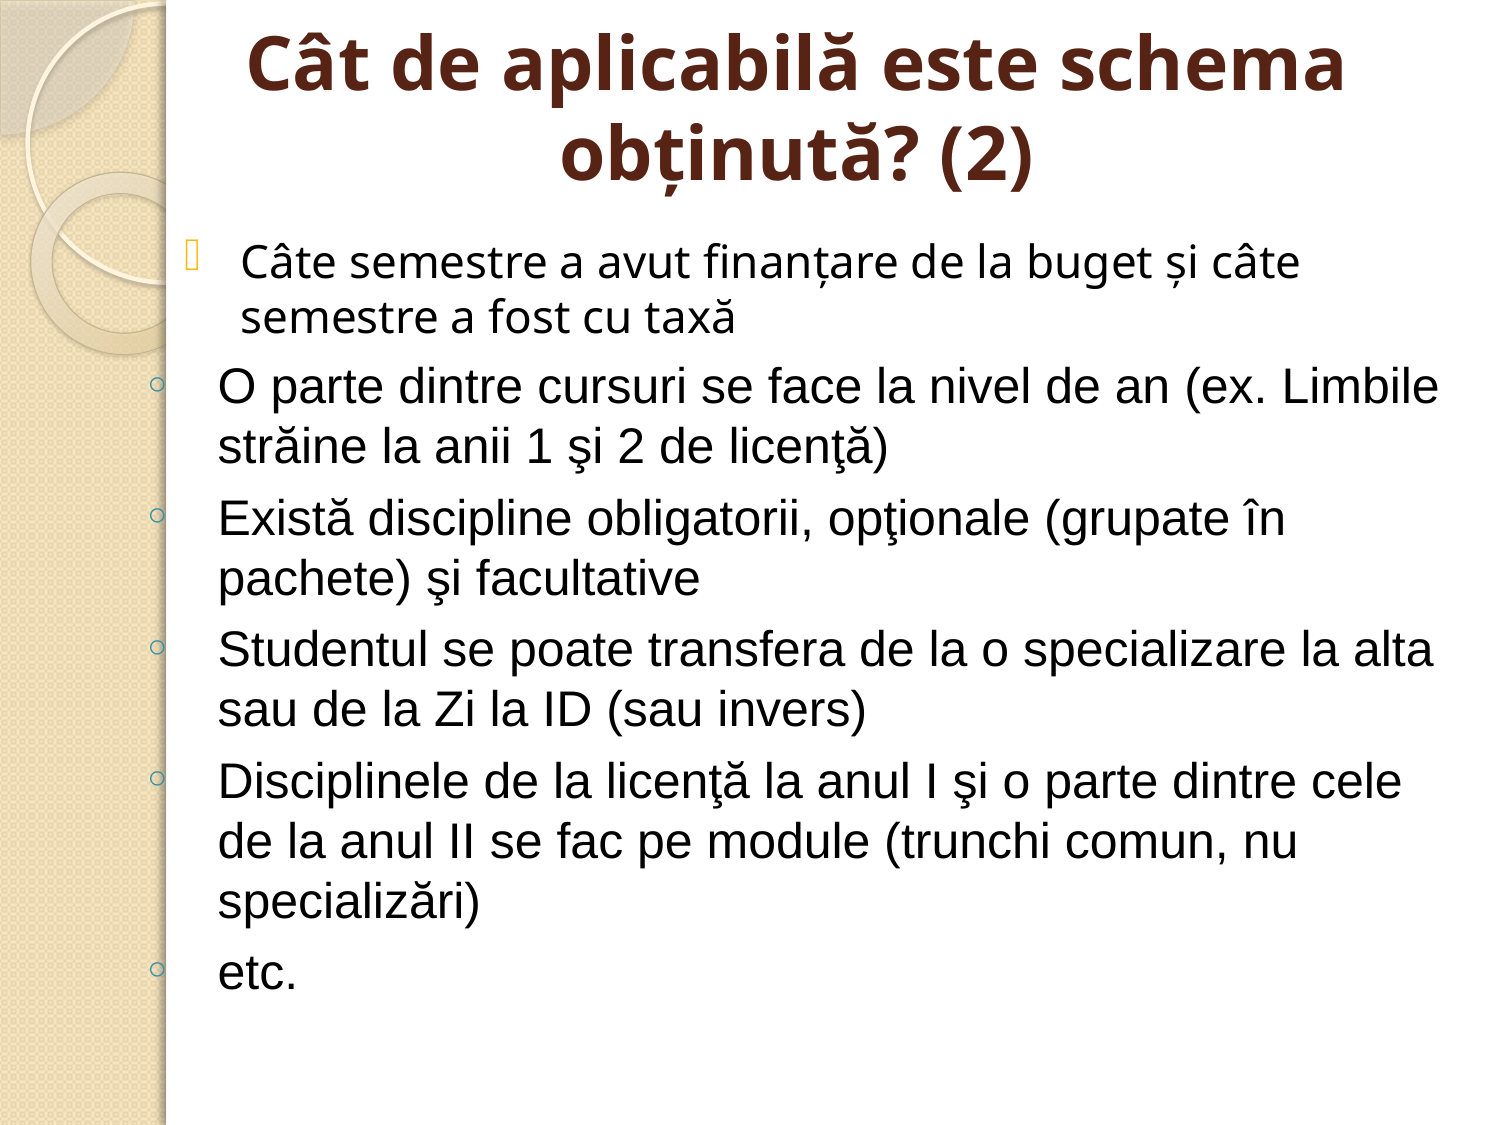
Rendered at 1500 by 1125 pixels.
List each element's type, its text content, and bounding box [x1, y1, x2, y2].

list Câte semestre a avut finanţare de la buget şi câte semestre a fost cu taxă O parte dintre cursuri se face la nivel de an (ex. Limbile străine la anii 1 şi 2 de licenţă) Există discipline obligatorii, opţionale (grupate în pachete) şi facultative Studentul se poate transfera de la o specializare la alta sau de la Zi la ID (sau invers) Disciplinele de la licenţă la anul I şi o parte dintre cele de la anul II se fac pe module (trunchi comun, nu specializări) etc. [61, 224, 1464, 1125]
title Cât de aplicabilă este schema obţinută? (2) [127, 11, 1466, 200]
